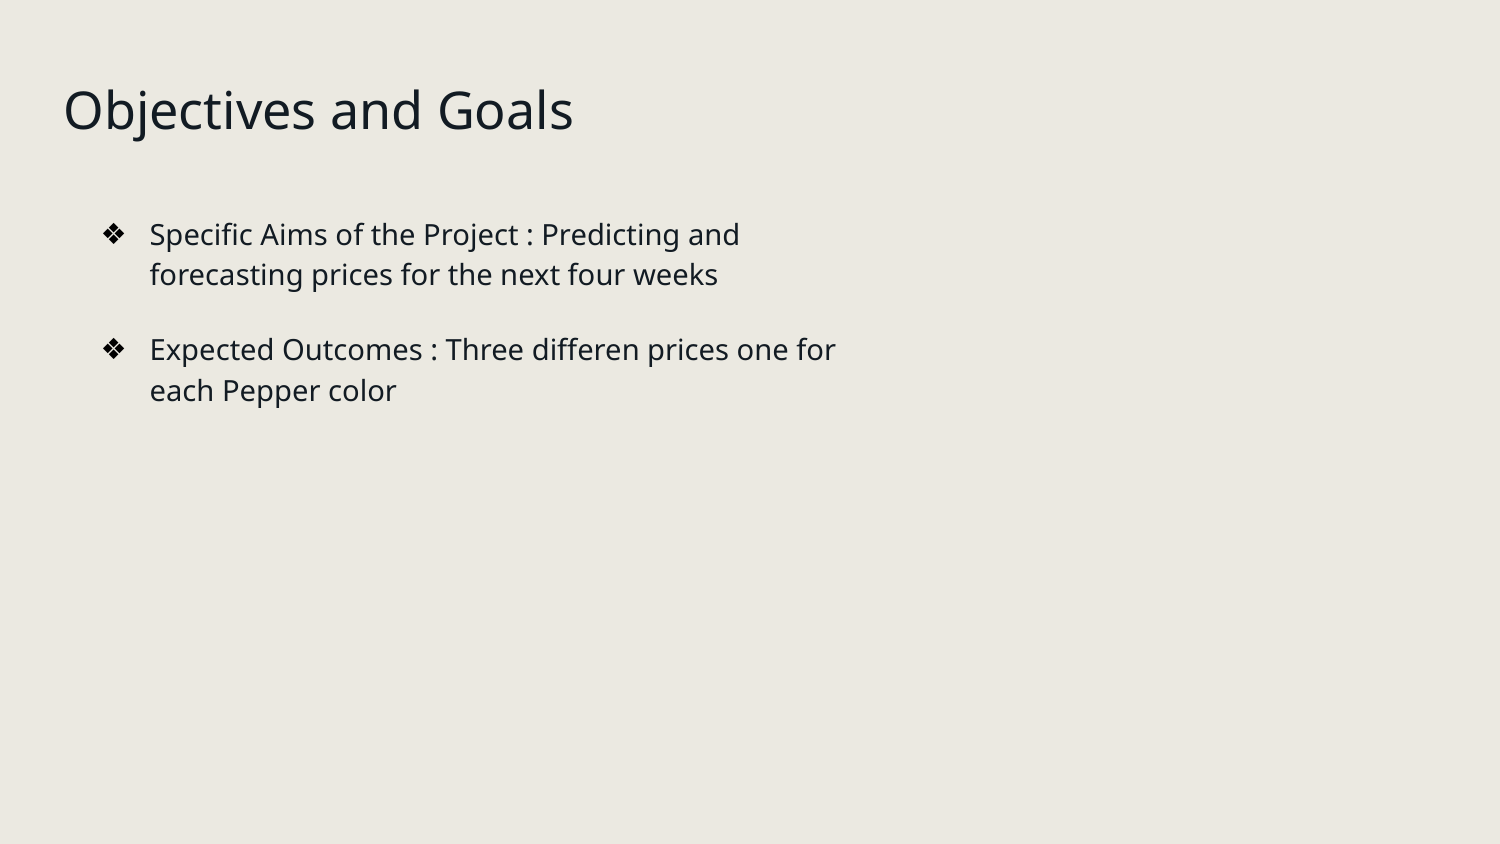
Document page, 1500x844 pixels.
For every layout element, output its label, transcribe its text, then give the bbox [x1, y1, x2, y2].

title Objectives and Goals [63, 62, 1462, 157]
list Specific Aims of the Project : Predicting and forecasting prices for the next four weeks Expected Outcomes : Three differen prices one for each Pepper color [74, 196, 862, 757]
